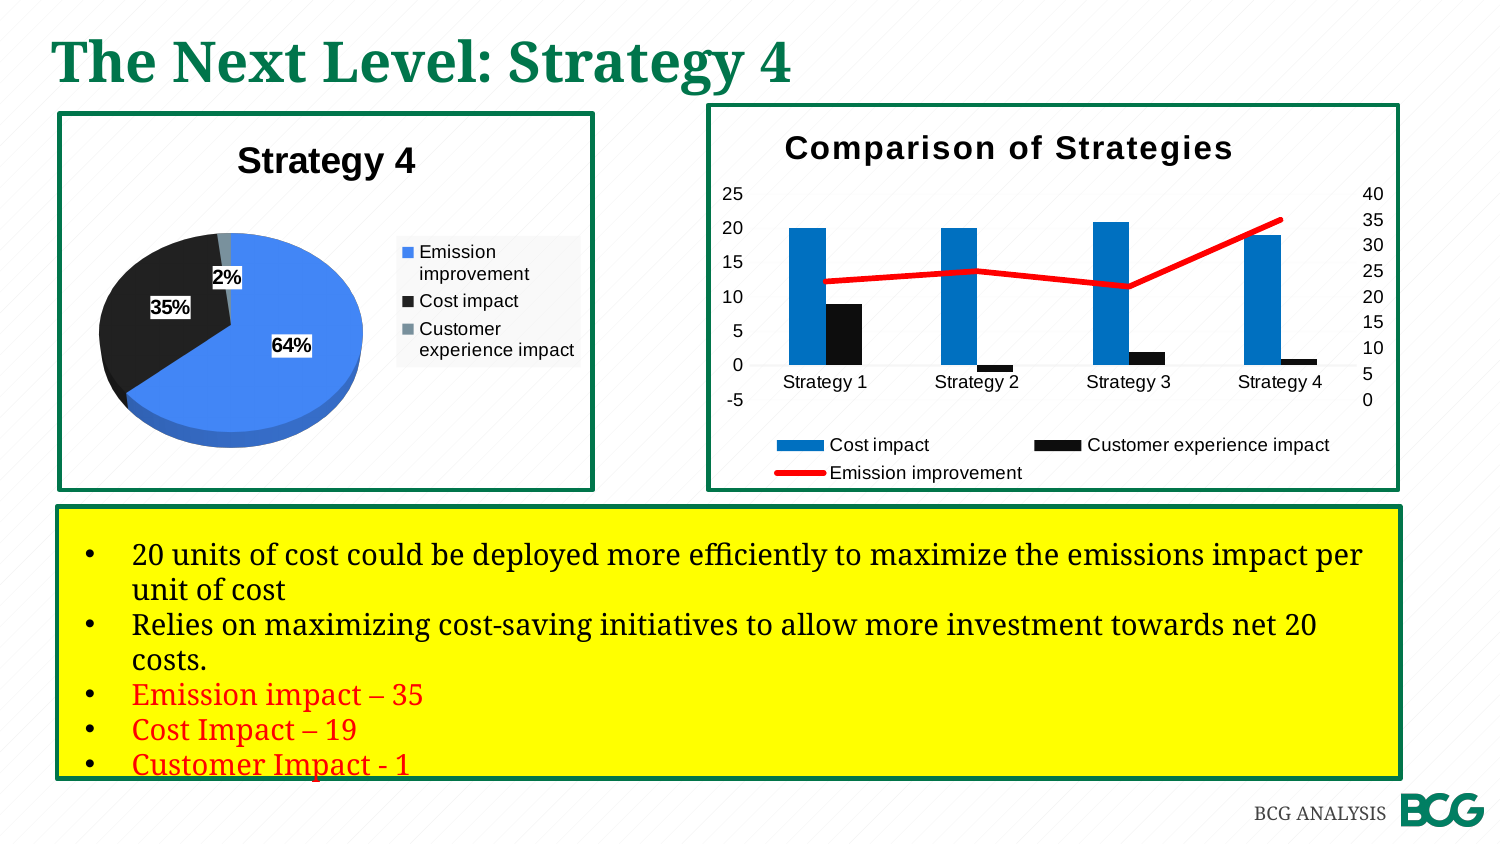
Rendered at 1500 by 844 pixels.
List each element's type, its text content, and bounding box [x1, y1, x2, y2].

chart [56, 110, 596, 493]
text_box BCG ANALYSIS [1069, 794, 1500, 832]
chart [705, 102, 1401, 493]
title The Next Level: Strategy 4 [36, 11, 1435, 106]
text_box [56, 506, 1401, 779]
